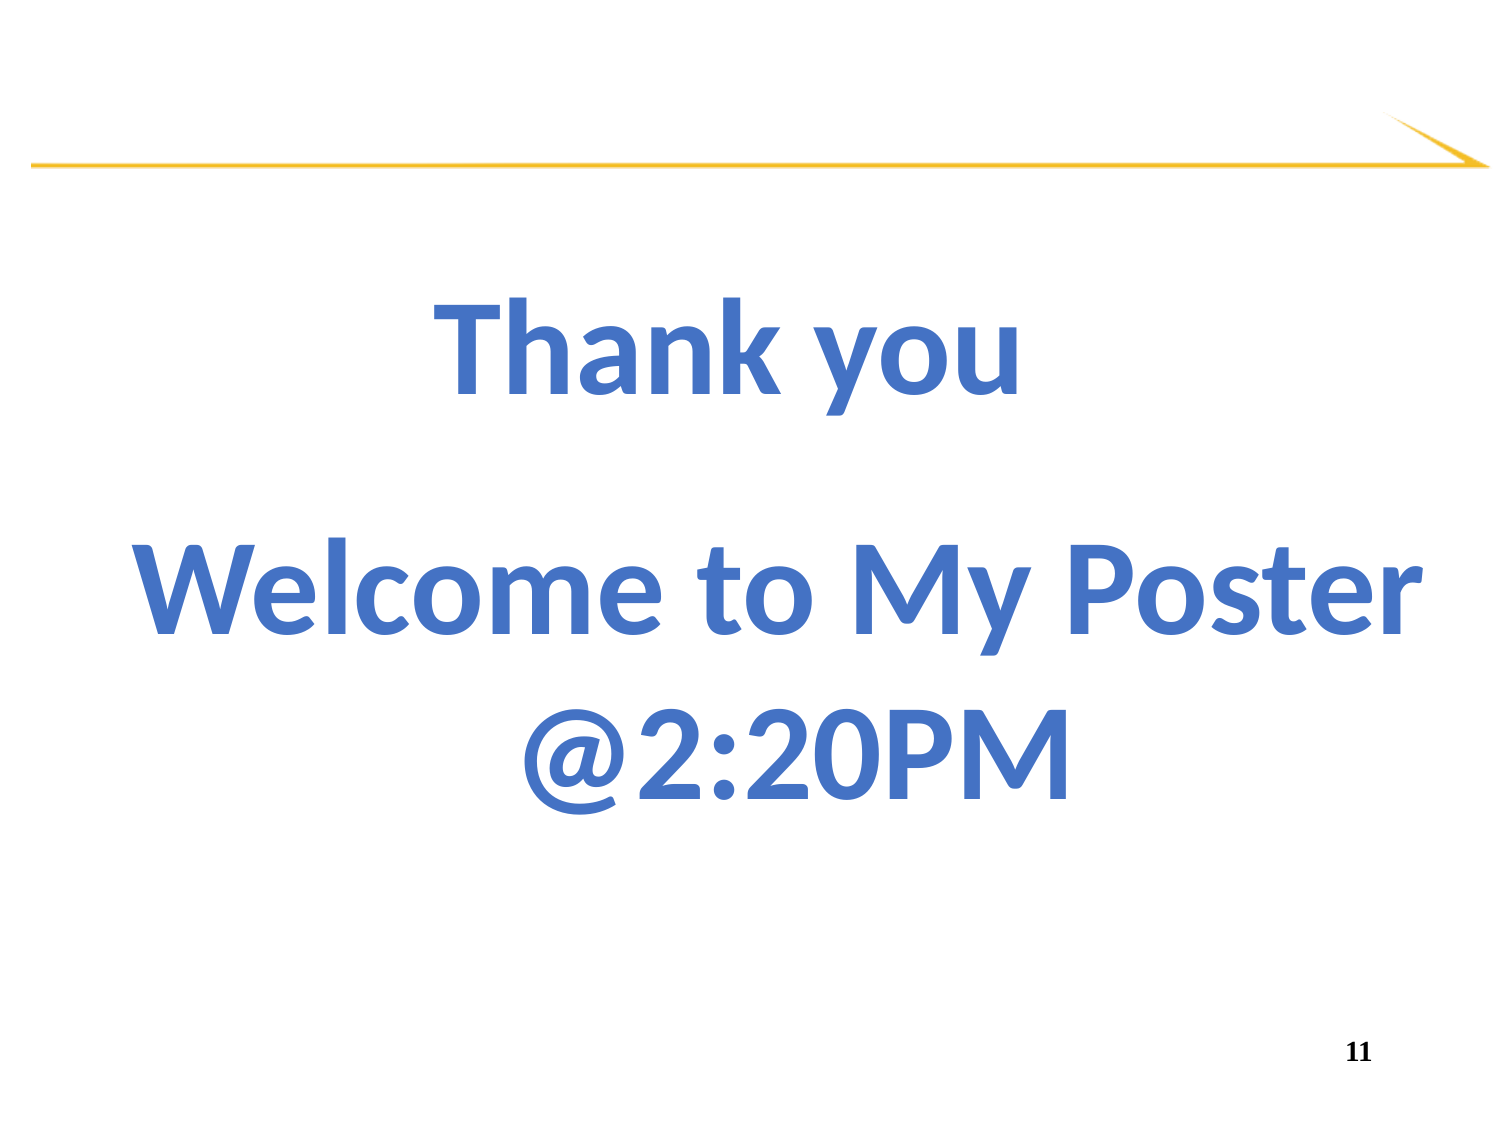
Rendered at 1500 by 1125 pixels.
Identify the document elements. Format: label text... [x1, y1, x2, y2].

picture [31, 112, 1494, 169]
text_box Thank you [418, 249, 1072, 430]
text_box Welcome to My Poster @2:20PM [116, 489, 1473, 835]
